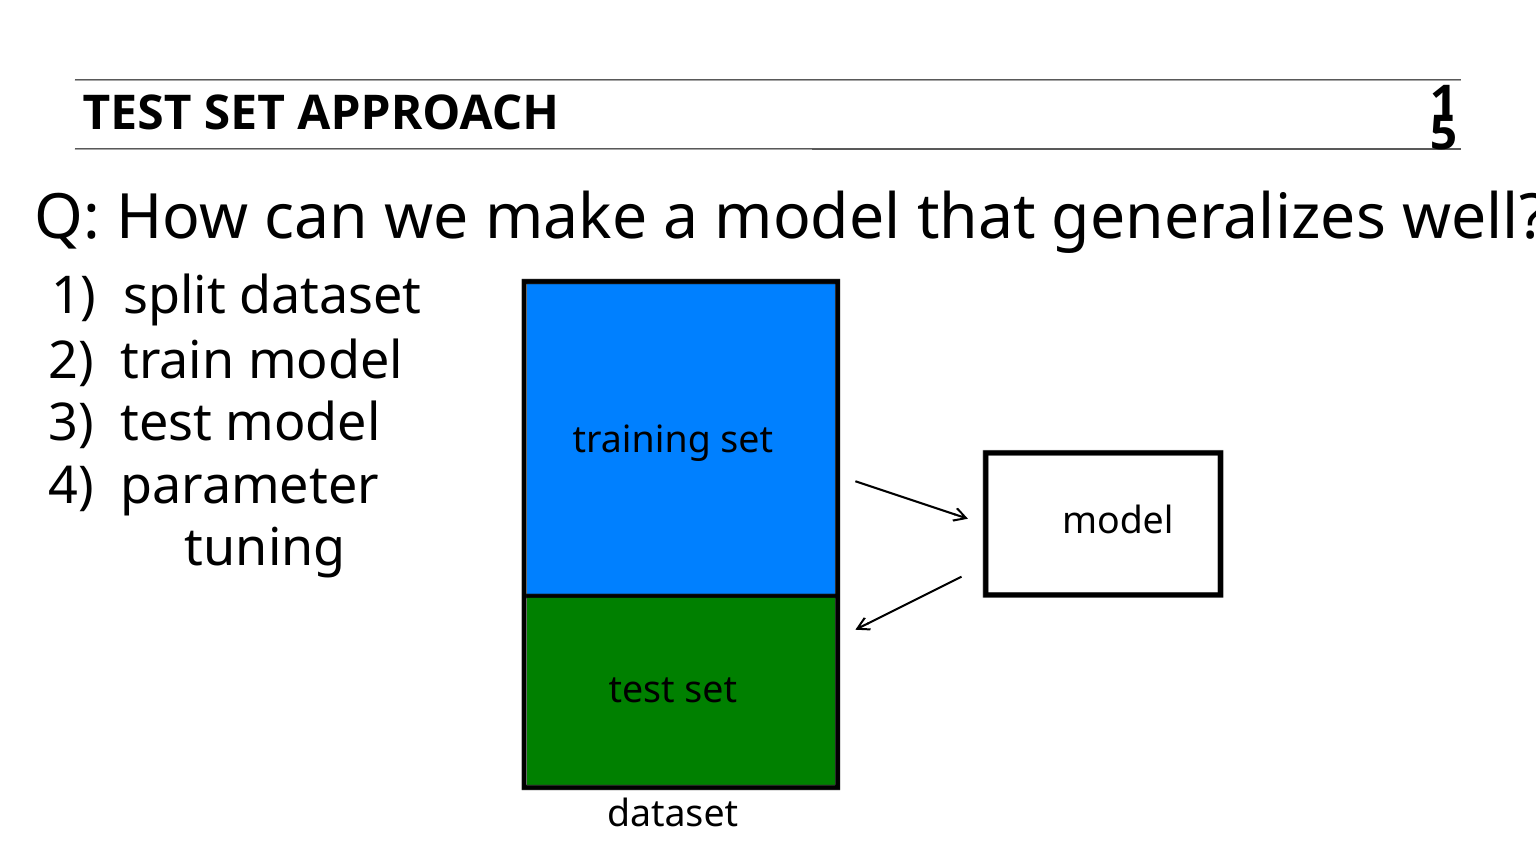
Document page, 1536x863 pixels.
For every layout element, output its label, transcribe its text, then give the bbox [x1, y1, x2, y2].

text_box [855, 480, 969, 519]
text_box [851, 584, 965, 623]
text_box dataset [592, 802, 754, 841]
text_box Q: How can we make a model that generalizes well? 1) split dataset 2) train model 3) test model 4) parameter tuning [19, 168, 1536, 584]
picture [955, 423, 1256, 632]
list Test Set Approach [67, 81, 1118, 132]
slide_number 15 [1419, 86, 1461, 138]
picture [517, 275, 844, 794]
